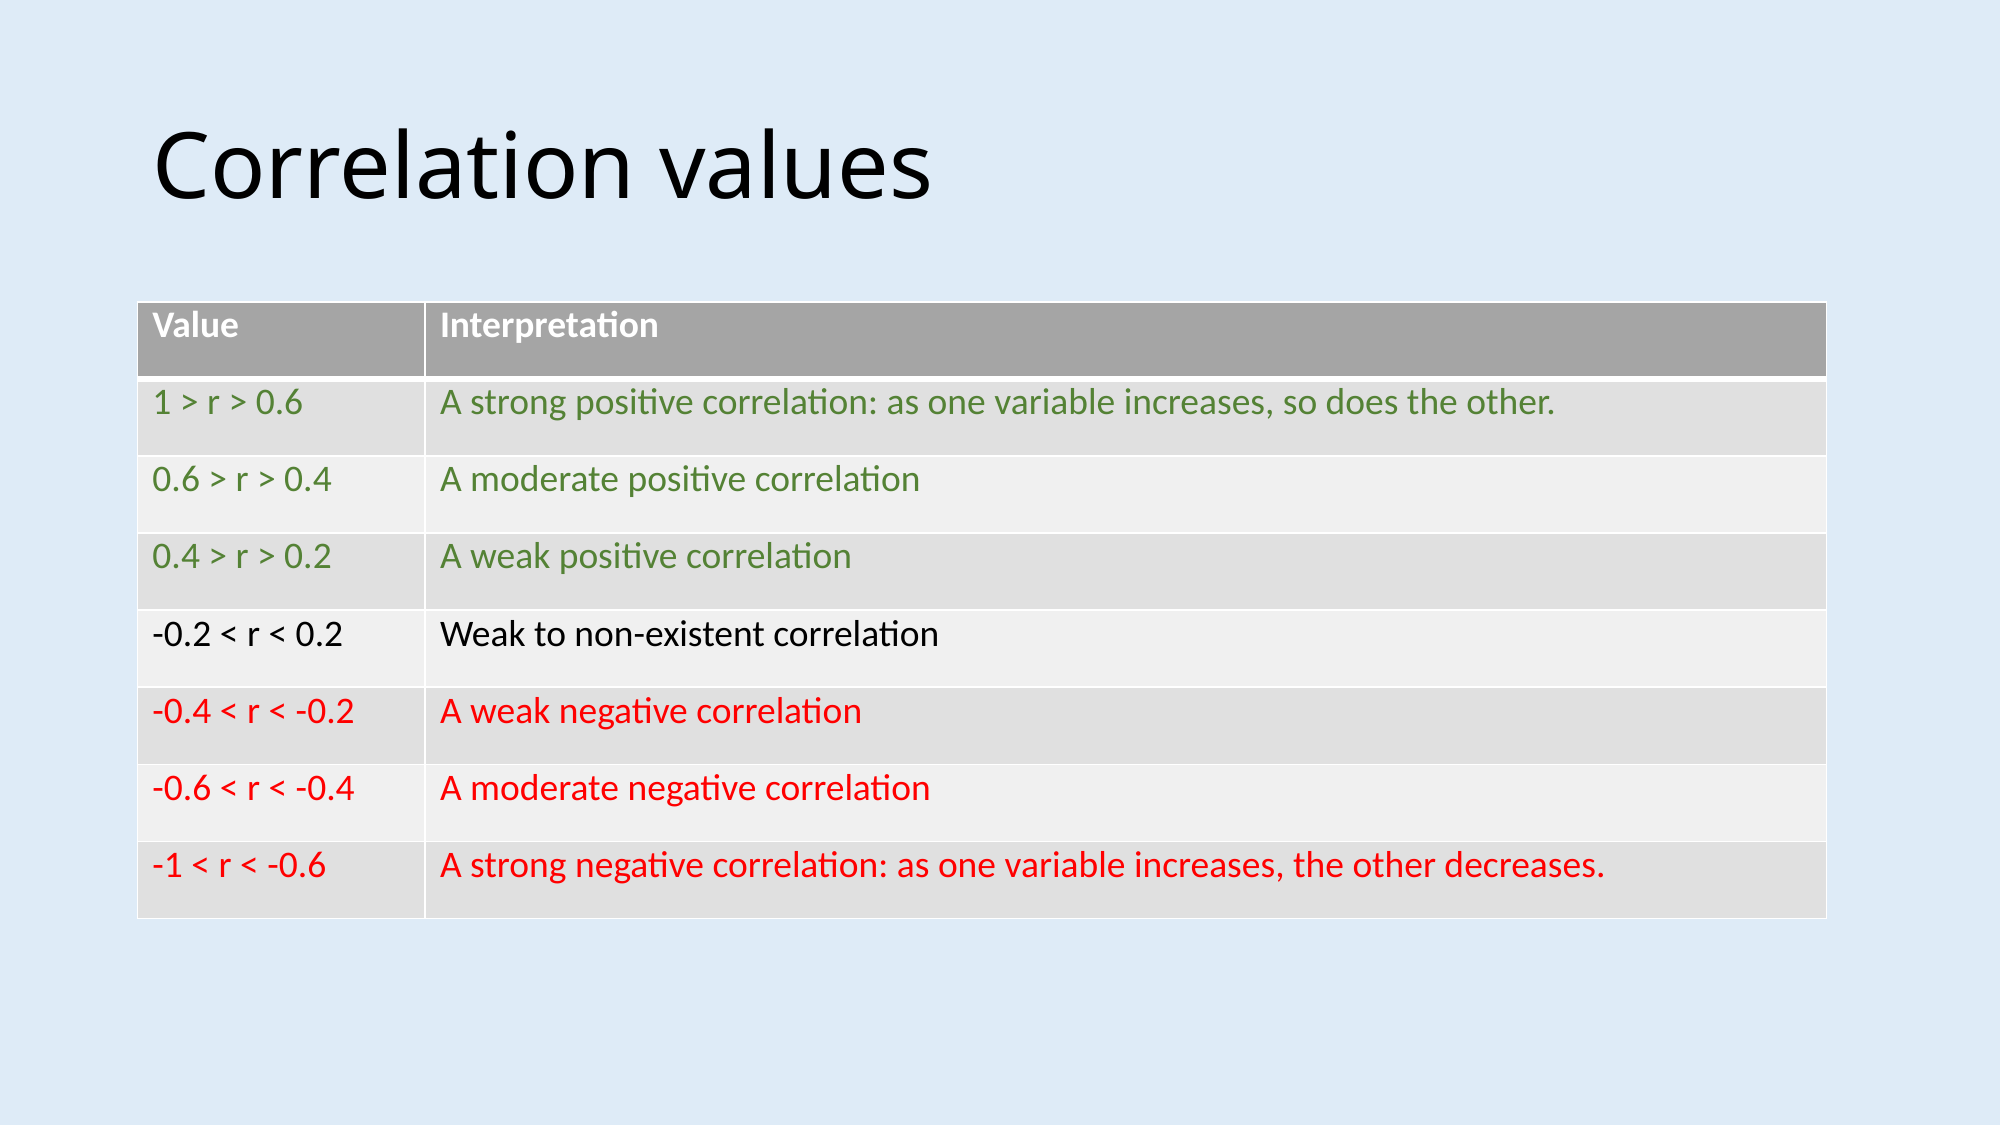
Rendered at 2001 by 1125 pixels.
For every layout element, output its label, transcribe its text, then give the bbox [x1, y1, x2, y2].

table_cell -0.2 < r < 0.2 [138, 611, 424, 686]
table_cell A moderate positive correlation [426, 457, 1826, 532]
table_cell A strong positive correlation: as one variable increases, so does the other. [426, 382, 1826, 455]
table_cell -1 < r < -0.6 [138, 842, 424, 918]
table_cell A weak negative correlation [426, 688, 1826, 764]
table_cell 1 > r > 0.6 [138, 382, 424, 455]
table_cell A strong negative correlation: as one variable increases, the other decreases. [426, 842, 1826, 918]
table_cell Weak to non-existent correlation [426, 611, 1826, 686]
table_header Value [138, 303, 424, 376]
title Correlation values [137, 59, 1863, 278]
table_cell -0.4 < r < -0.2 [138, 688, 424, 764]
table_cell A moderate negative correlation [426, 765, 1826, 841]
table_cell 0.4 > r > 0.2 [138, 534, 424, 609]
table_cell -0.6 < r < -0.4 [138, 765, 424, 841]
table_header Interpretation [426, 303, 1826, 376]
table_cell 0.6 > r > 0.4 [138, 457, 424, 532]
table_cell A weak positive correlation [426, 534, 1826, 609]
